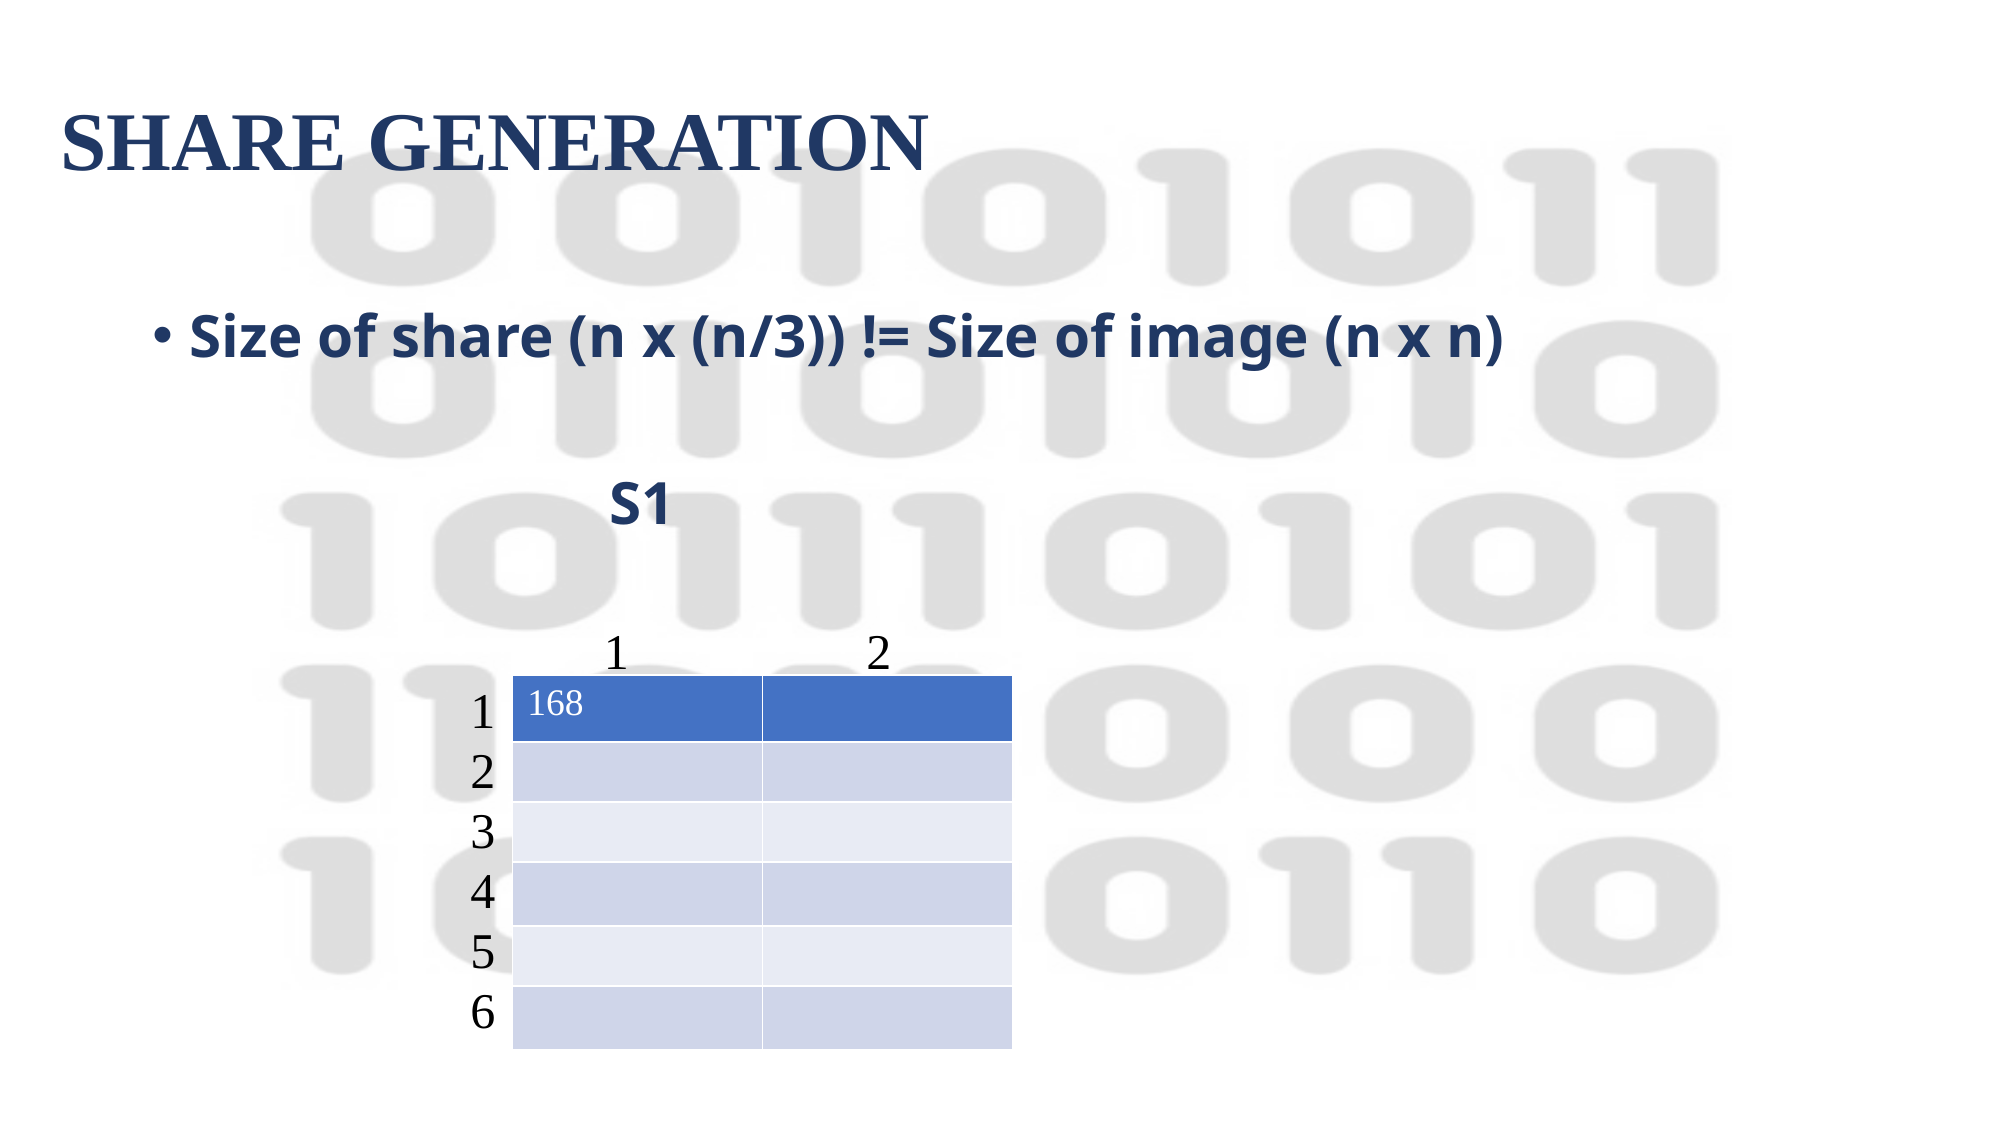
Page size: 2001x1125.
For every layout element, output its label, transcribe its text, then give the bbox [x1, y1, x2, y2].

table_cell [513, 743, 762, 801]
text_box 1 2 [589, 612, 907, 688]
table_cell [763, 803, 1012, 861]
table_cell [513, 803, 762, 861]
table_cell [513, 927, 762, 985]
table_cell [763, 863, 1012, 925]
table_cell [513, 987, 762, 1049]
title SHARE GENERATION [45, 34, 1771, 252]
table_cell [763, 743, 1012, 801]
table_cell [513, 863, 762, 925]
table_header 168 [513, 676, 762, 741]
table_cell [763, 987, 1012, 1049]
table_cell [763, 927, 1012, 985]
list Size of share (n x (n/3)) != Size of image (n x n) S1 [137, 299, 1863, 1014]
text_box 1 2 3 4 5 6 [455, 671, 511, 1047]
table_header [763, 676, 1012, 741]
